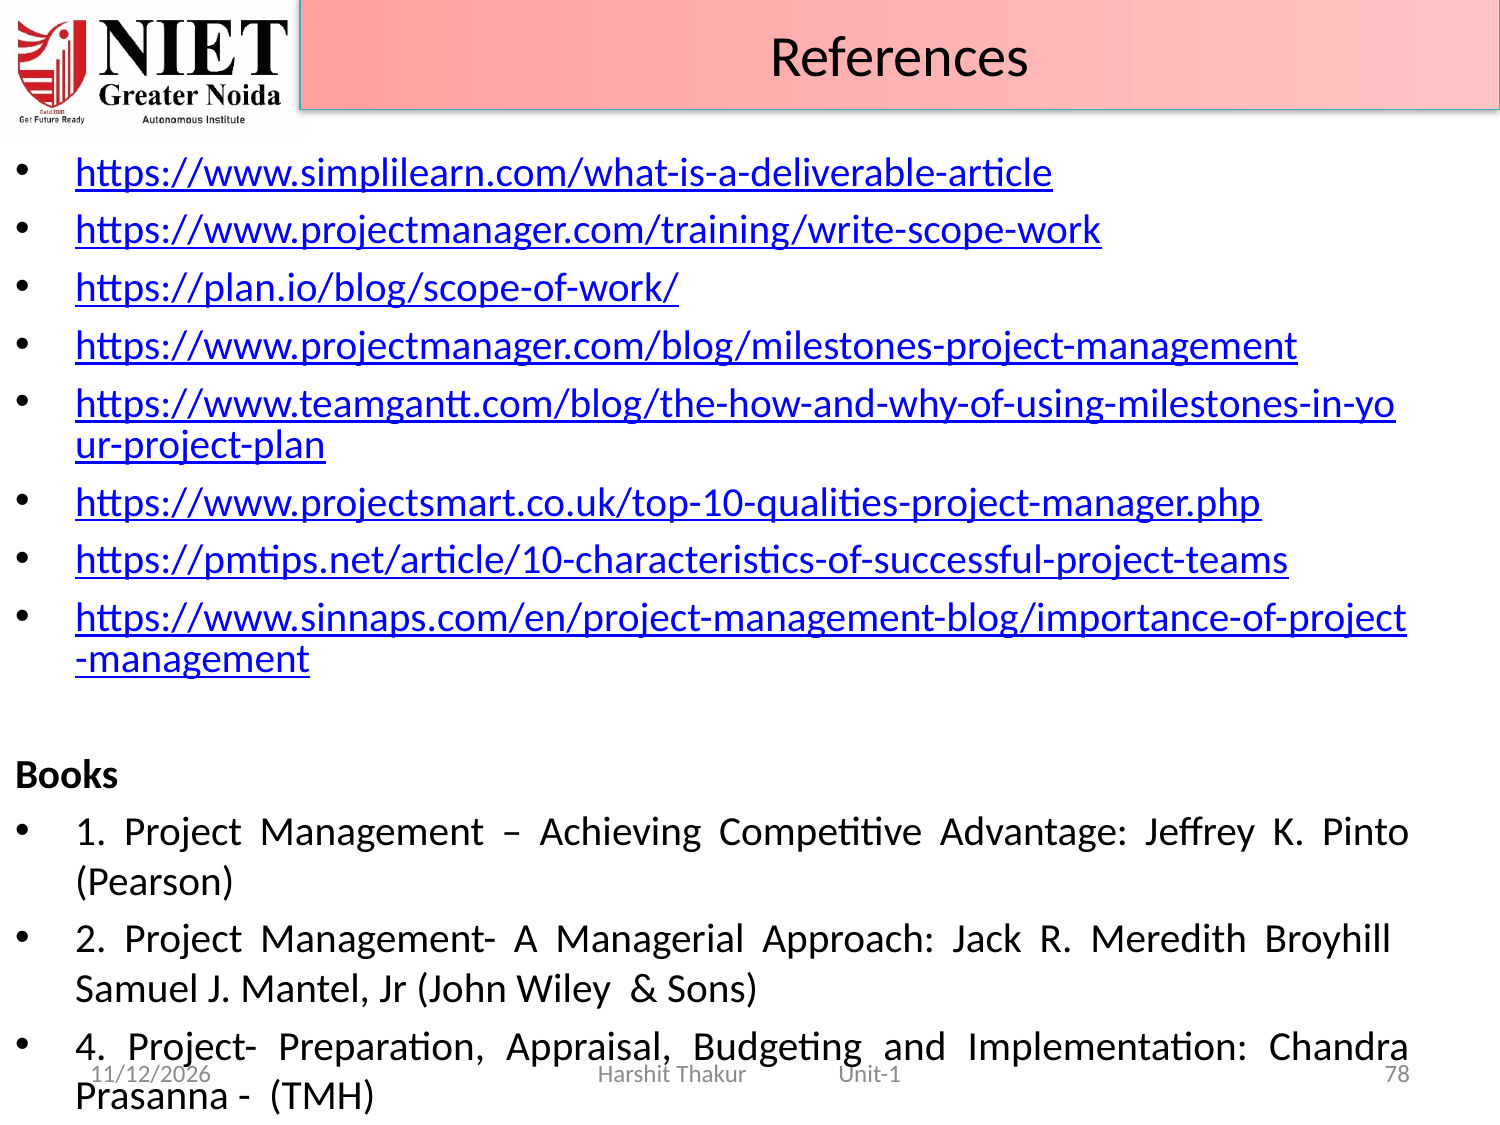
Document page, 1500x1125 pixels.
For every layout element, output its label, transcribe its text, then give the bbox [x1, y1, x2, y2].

footer Harshit Thakur Unit-1 [512, 1050, 988, 1103]
slide_number 78 [1074, 1050, 1425, 1103]
list https://www.simplilearn.com/what-is-a-deliverable-article https://www.projectmanager.com/training/write-scope-work https://plan.io/blog/scope-of-work/ https://www.projectmanager.com/blog/milestones-project-management https://www.teamgantt.com/blog/the-how-and-why-of-using-milestones-in-your-project-plan https://www.projectsmart.co.uk/top-10-qualities-project-manager.php https://pmtips.net/article/10-characteristics-of-successful-project-teams https://www.sinnaps.com/en/project-management-blog/importance-of-project-management Books 1. Project Management – Achieving Competitive Advantage: Jeffrey K. Pinto (Pearson) 2. Project Management- A Managerial Approach: Jack R. Meredith Broyhill Samuel J. Mantel, Jr (John Wiley & Sons) 4. Project- Preparation, Appraisal, Budgeting and Implementation: Chandra Prasanna - (TMH) [0, 137, 1425, 1050]
picture [0, 6, 305, 137]
slide_number 21-Jun-24 [75, 1050, 425, 1103]
text_box References [299, 0, 1500, 110]
